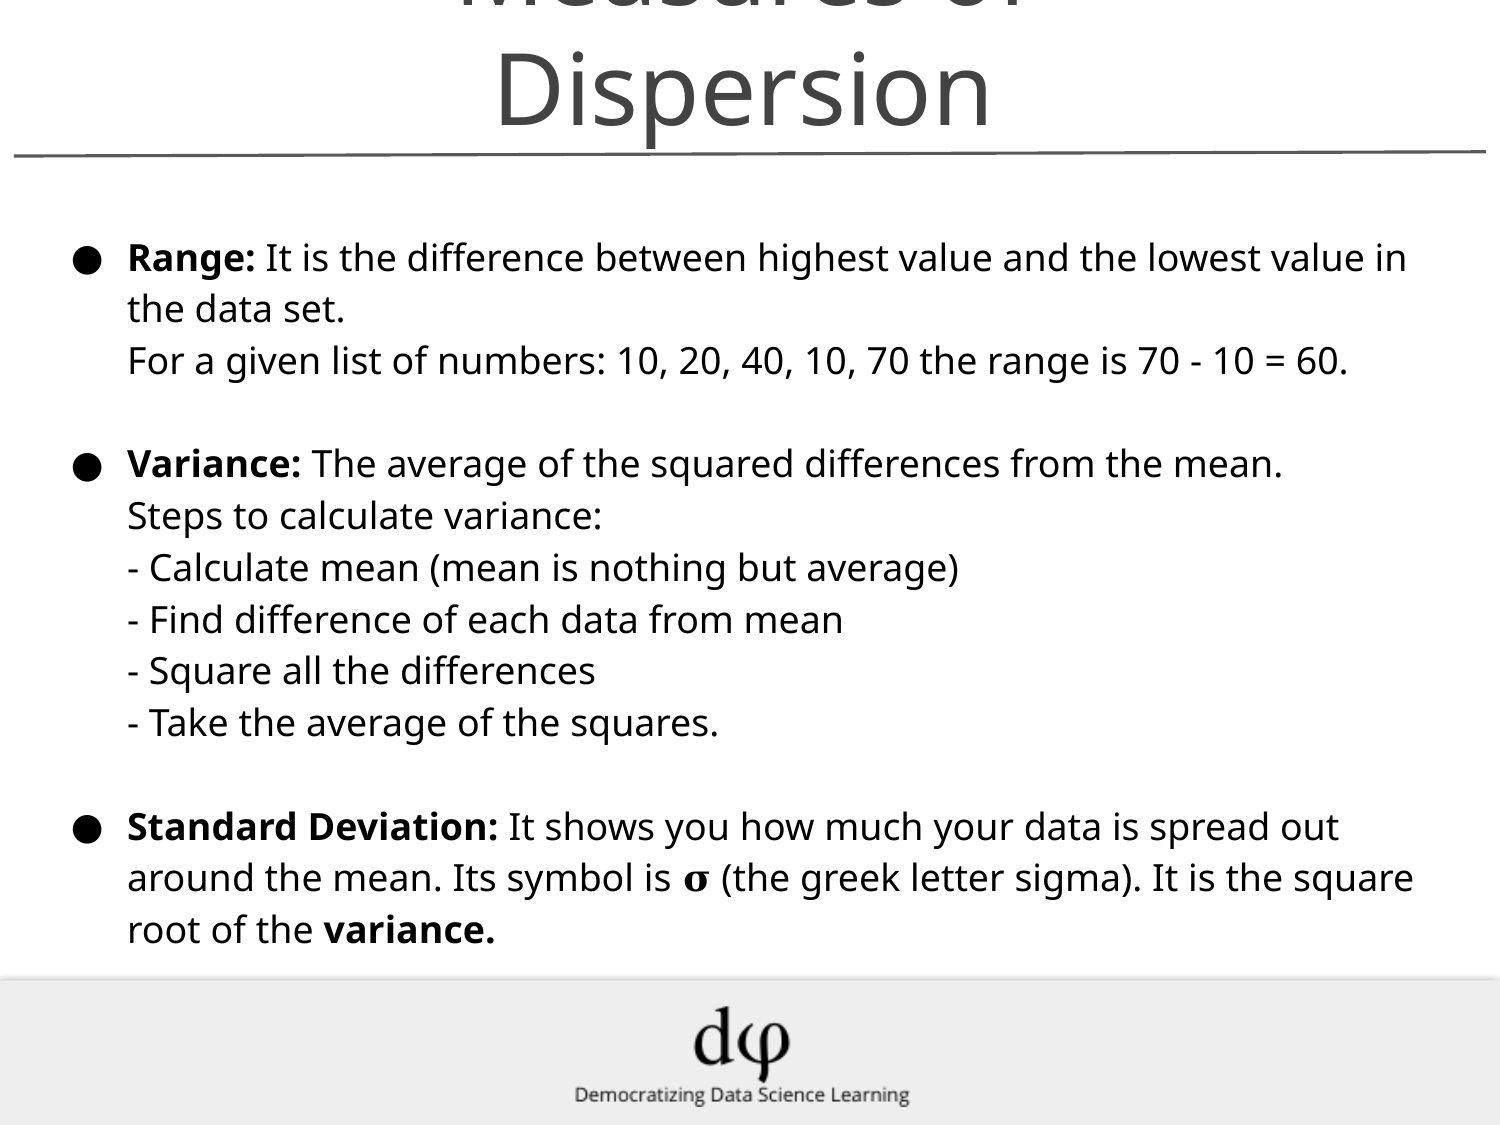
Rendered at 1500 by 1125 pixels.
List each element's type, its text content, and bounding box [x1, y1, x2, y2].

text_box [0, 980, 1500, 1125]
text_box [13, 151, 1487, 157]
text_box Range: It is the difference between highest value and the lowest value in the data set. For a given list of numbers: 10, 20, 40, 10, 70 the range is 70 - 10 = 60. Variance: The average of the squared differences from the mean. Steps to calculate variance: - Calculate mean (mean is nothing but average) - Find difference of each data from mean - Square all the differences - Take the average of the squares. Standard Deviation: It shows you how much your data is spread out around the mean. Its symbol is 𝛔 (the greek letter sigma). It is the square root of the variance. [37, 165, 1462, 965]
text_box Measures of Dispersion [195, 27, 1292, 150]
